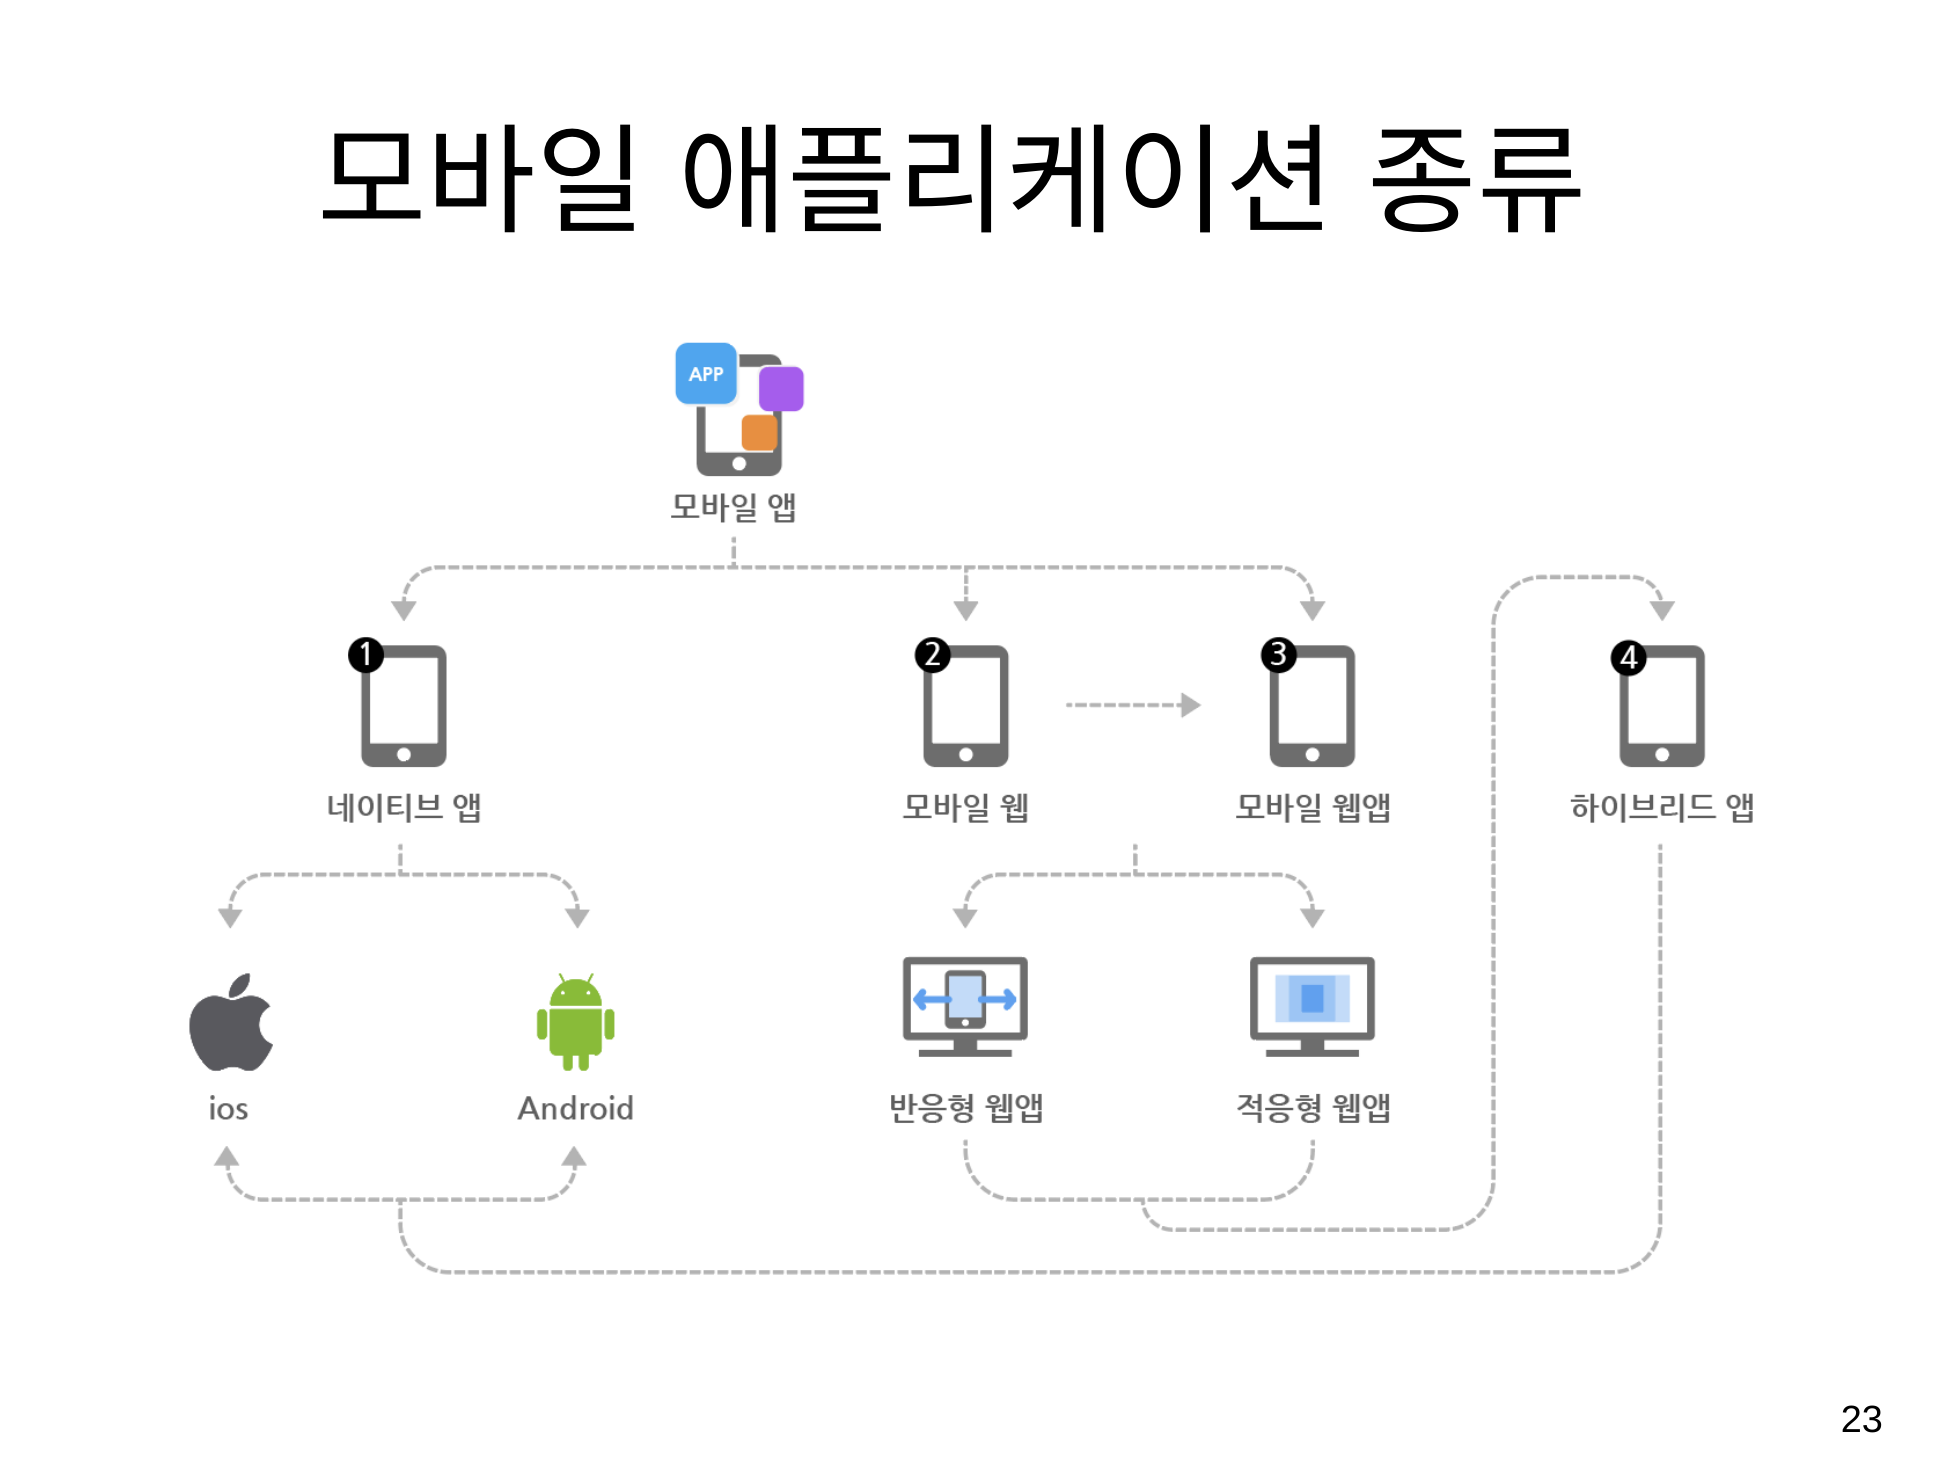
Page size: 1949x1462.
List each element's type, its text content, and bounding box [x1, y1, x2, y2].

picture [38, 293, 1938, 1334]
title 모바일 애플리케이션 종류 [156, 92, 1749, 255]
slide_number 23 [1496, 1372, 1899, 1462]
